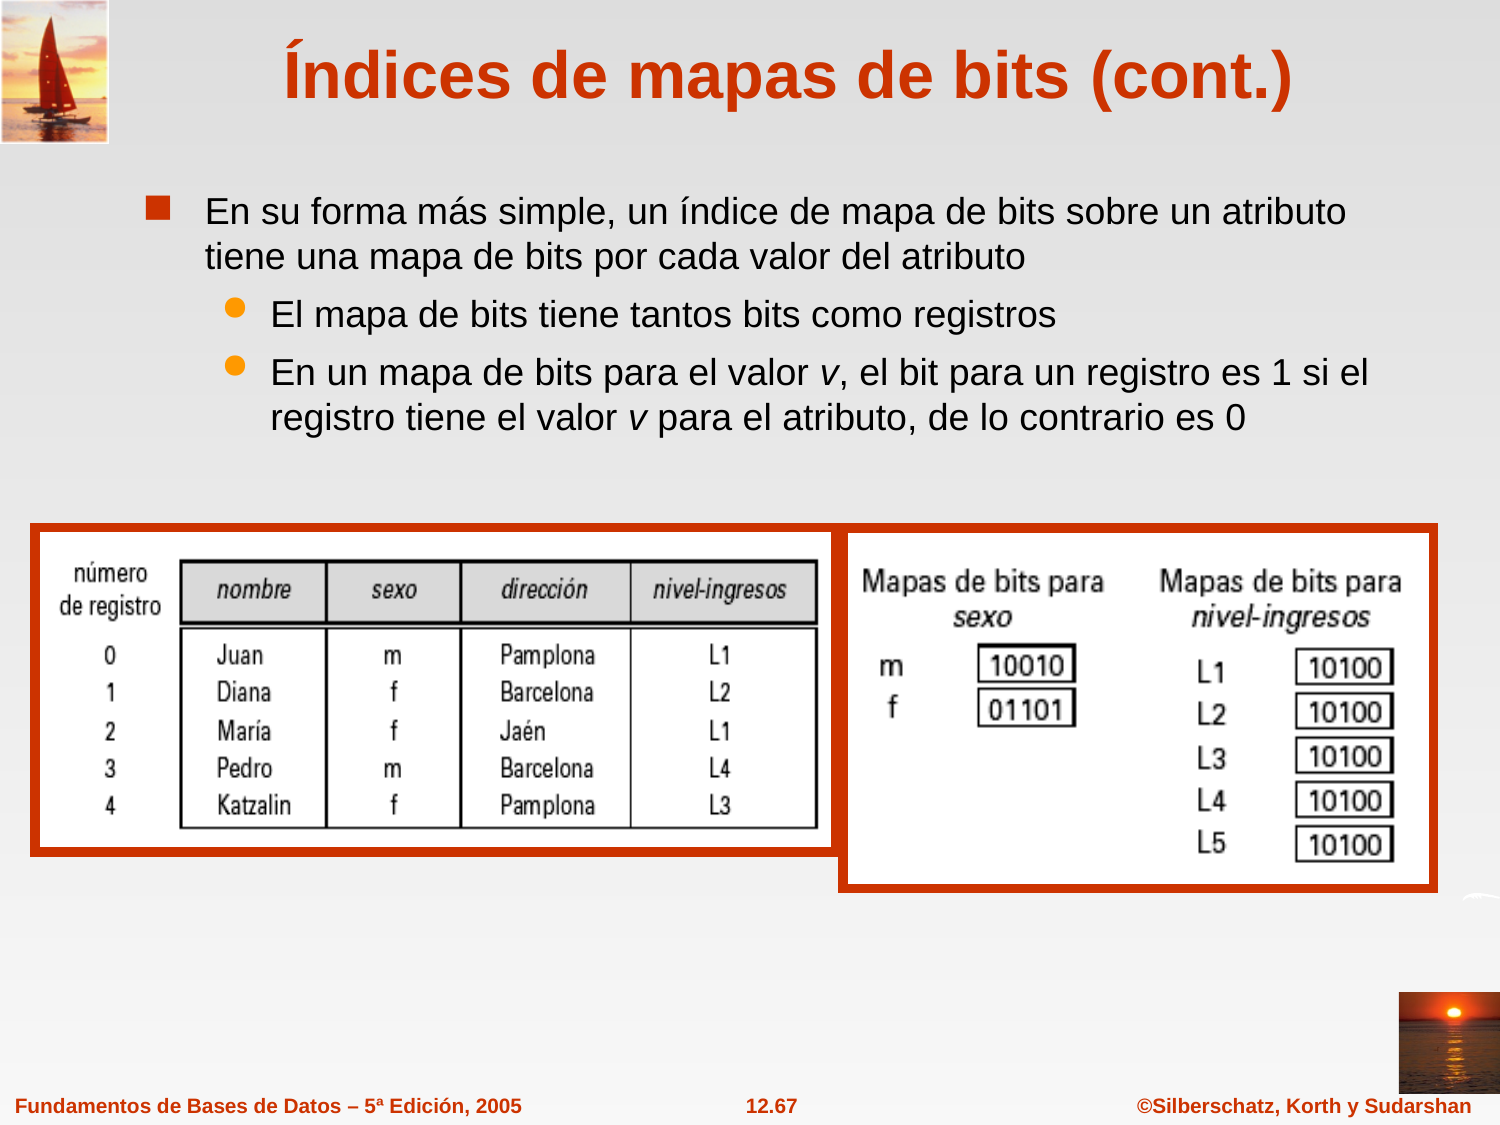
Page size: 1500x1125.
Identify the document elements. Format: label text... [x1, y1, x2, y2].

title Índices de mapas de bits (cont.) [125, 18, 1452, 120]
picture [847, 532, 1430, 885]
picture [1398, 992, 1500, 1094]
list En su forma más simple, un índice de mapa de bits sobre un atributo tiene una mapa de bits por cada valor del atributo El mapa de bits tiene tantos bits como registros En un mapa de bits para el valor v, el bit para un registro es 1 si el registro tiene el valor v para el atributo, de lo contrario es 0 [133, 857, 1391, 985]
list En su forma más simple, un índice de mapa de bits sobre un atributo tiene una mapa de bits por cada valor del atributo El mapa de bits tiene tantos bits como registros En un mapa de bits para el valor v, el bit para un registro es 1 si el registro tiene el valor v para el atributo, de lo contrario es 0 [133, 179, 1391, 523]
picture [0, 0, 109, 144]
picture [39, 531, 831, 848]
